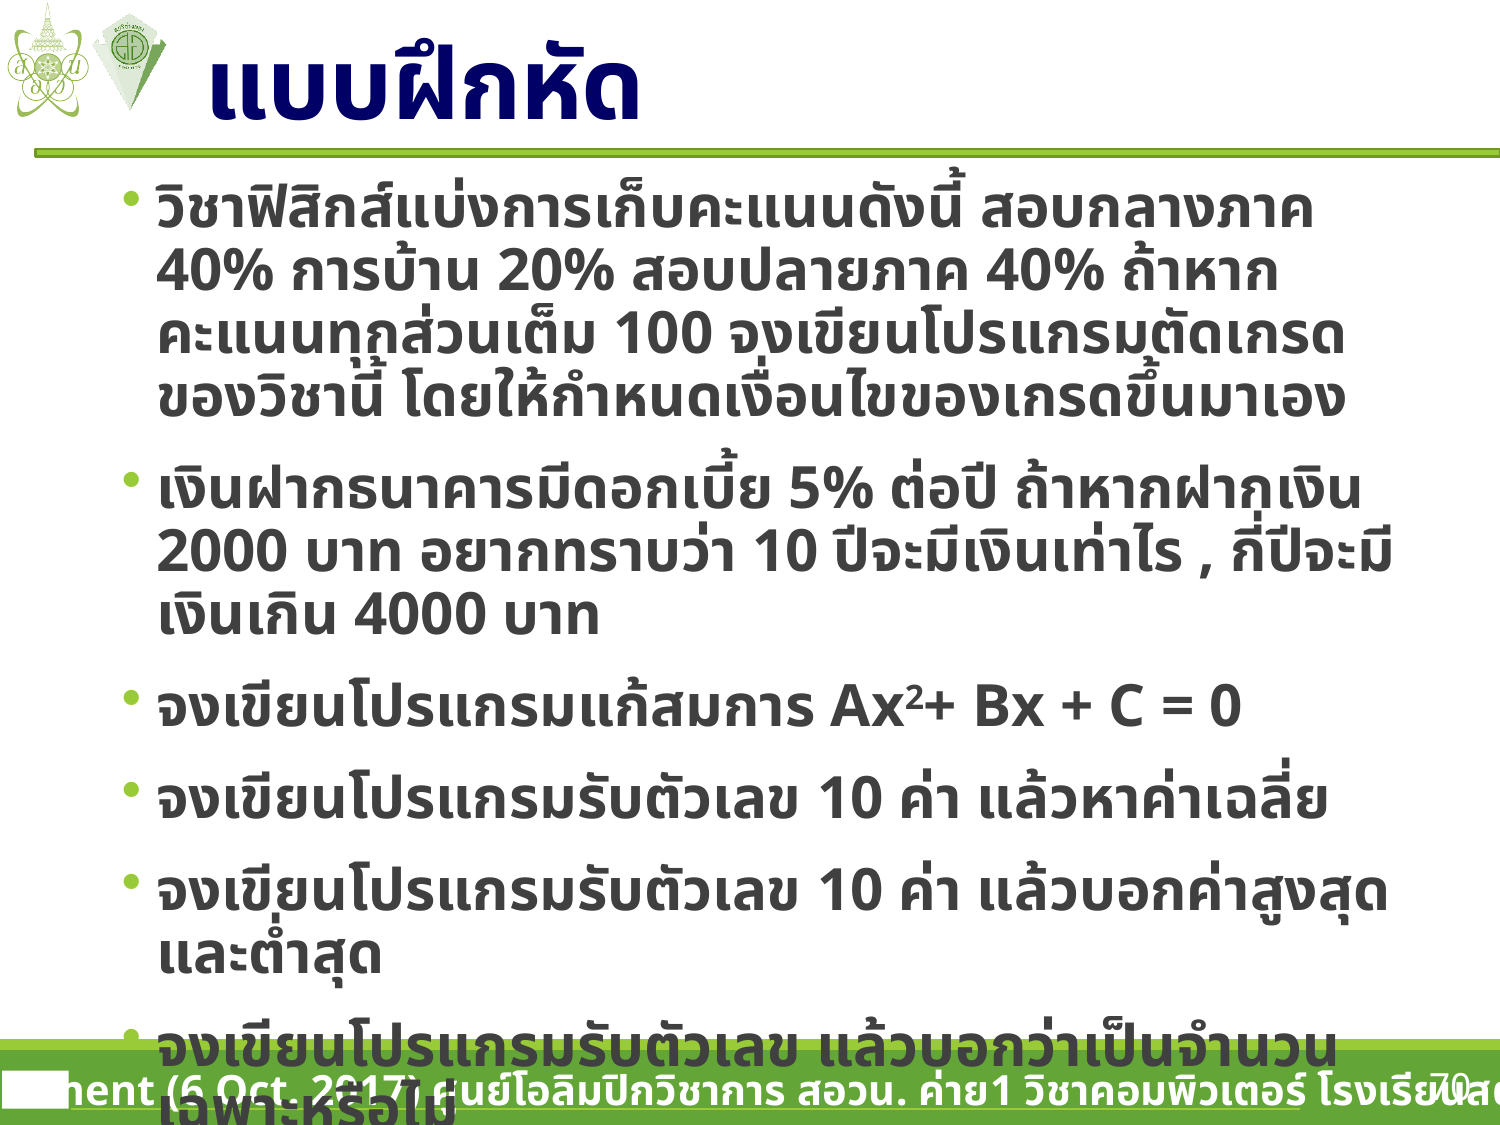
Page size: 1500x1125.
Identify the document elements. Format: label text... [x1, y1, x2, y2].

list วิชาฟิสิกส์แบ่งการเก็บคะแนนดังนี้ สอบกลางภาค 40% การบ้าน 20% สอบปลายภาค 40% ถ้าหากคะแนนทุกส่วนเต็ม 100 จงเขียนโปรแกรมตัดเกรดของวิชานี้ โดยให้กำหนดเงื่อนไขของเกรดขึ้นมาเอง เงินฝากธนาคารมีดอกเบี้ย 5% ต่อปี ถ้าหากฝากเงิน 2000 บาท อยากทราบว่า 10 ปีจะมีเงินเท่าไร , กี่ปีจะมีเงินเกิน 4000 บาท จงเขียนโปรแกรมแก้สมการ Ax2+ Bx + C = 0 จงเขียนโปรแกรมรับตัวเลข 10 ค่า แล้วหาค่าเฉลี่ย จงเขียนโปรแกรมรับตัวเลข 10 ค่า แล้วบอกค่าสูงสุดและต่ำสุด จงเขียนโปรแกรมรับตัวเลข แล้วบอกว่าเป็นจำนวนเฉพาะหรือไม่ จงเขียนโปรแกรมรับตัวเลข แล้วแจ้งว่าตัวเลขตั้งแต่ 1 ถึงเลขนั้นมีจำนวนเฉพาะกี่ตัว พร้อมแสดงจำนวนเฉพาะออกมาทางจอภาพ [56, 169, 1451, 1015]
slide_number 70 [1368, 1058, 1487, 1118]
title แบบฝึกหัด [190, 0, 1428, 148]
